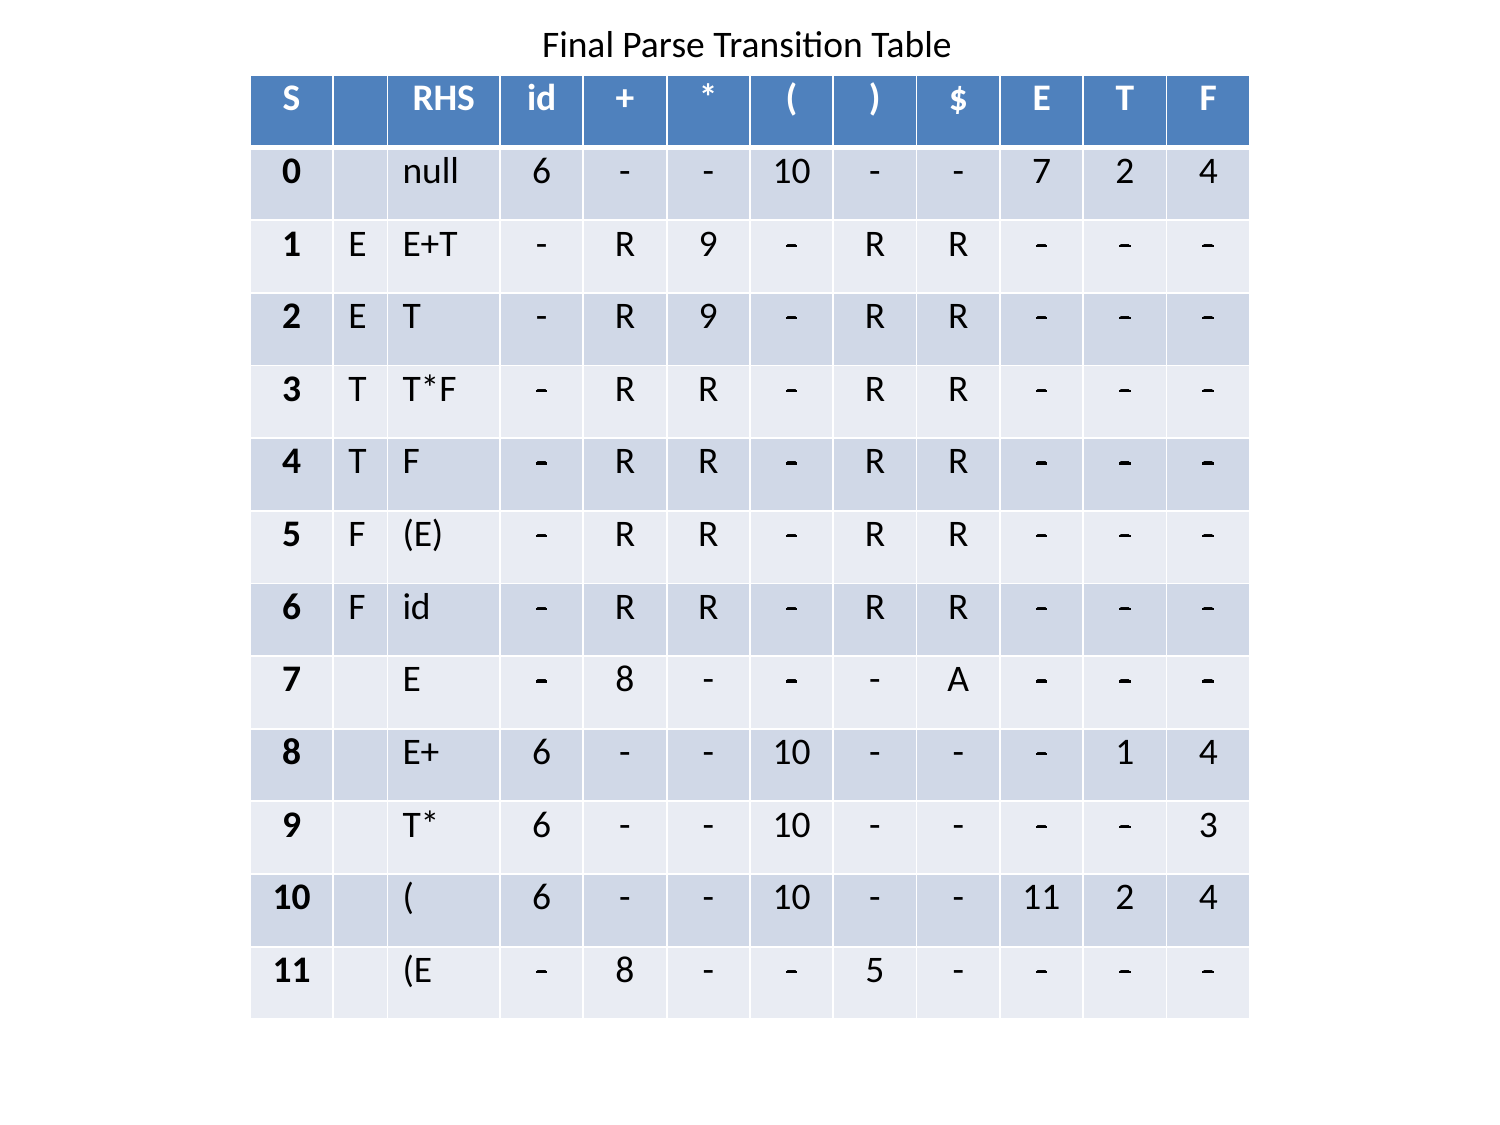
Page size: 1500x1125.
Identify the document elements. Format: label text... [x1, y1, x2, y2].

table_cell - [1001, 221, 1082, 292]
table_cell E+T [388, 221, 499, 292]
table_cell R [917, 439, 999, 510]
table_cell - [1167, 439, 1249, 510]
table_cell R [584, 512, 666, 583]
table_cell - [584, 875, 666, 946]
table_cell T* [388, 802, 499, 873]
table_cell R [917, 512, 999, 583]
table_cell - [1001, 584, 1082, 655]
table_cell - [1001, 294, 1082, 365]
table_cell - [917, 875, 999, 946]
table_cell - [1001, 657, 1082, 728]
table_cell [334, 150, 387, 219]
table_cell - [501, 366, 582, 437]
table_cell R [668, 584, 749, 655]
table_cell R [834, 439, 916, 510]
table_cell R [917, 221, 999, 292]
table_cell - [1167, 512, 1249, 583]
table_cell - [1084, 802, 1166, 873]
table_cell - [1084, 366, 1166, 437]
table_cell 3 [251, 366, 332, 437]
table_header * [668, 76, 749, 145]
table_cell - [1084, 512, 1166, 583]
table_cell R [668, 512, 749, 583]
table_cell A [917, 657, 999, 728]
table_cell 8 [584, 657, 666, 728]
table_cell - [501, 221, 582, 292]
table_cell - [584, 802, 666, 873]
table_cell 7 [1001, 150, 1082, 219]
table_cell - [751, 294, 832, 365]
table_cell R [834, 512, 916, 583]
table_cell F [388, 439, 499, 510]
table_cell - [834, 730, 916, 800]
table_header id [501, 76, 582, 145]
table_cell - [501, 657, 582, 728]
table_cell [334, 730, 387, 800]
table_cell 4 [1167, 875, 1249, 946]
table_cell - [1084, 439, 1166, 510]
table_cell 3 [1167, 802, 1249, 873]
table_cell - [834, 150, 916, 219]
table_cell - [668, 948, 749, 1018]
table_header S [251, 76, 332, 145]
table_cell - [1001, 366, 1082, 437]
table_cell - [1001, 948, 1082, 1018]
table_cell - [1167, 221, 1249, 292]
table_cell 6 [251, 584, 332, 655]
table_cell - [751, 948, 832, 1018]
table_header F [1167, 76, 1249, 145]
table_cell - [1167, 294, 1249, 365]
table_cell null [388, 150, 499, 219]
table_cell T [388, 294, 499, 365]
table_cell - [1084, 584, 1166, 655]
table_cell 9 [668, 294, 749, 365]
table_cell 10 [751, 730, 832, 800]
table_cell - [1084, 221, 1166, 292]
table_cell [334, 875, 387, 946]
table_cell R [834, 584, 916, 655]
table_cell E [334, 221, 387, 292]
table_header $ [917, 76, 999, 145]
table_cell 1 [1084, 730, 1166, 800]
table_cell - [834, 875, 916, 946]
table_cell 10 [751, 875, 832, 946]
table_cell 8 [251, 730, 332, 800]
table_cell 8 [584, 948, 666, 1018]
table_cell T [334, 439, 387, 510]
table_cell F [334, 584, 387, 655]
table_cell - [1167, 657, 1249, 728]
table_cell - [1167, 948, 1249, 1018]
table_cell 6 [501, 730, 582, 800]
table_cell - [917, 802, 999, 873]
table_cell R [834, 366, 916, 437]
table_cell R [834, 294, 916, 365]
table_cell 2 [1084, 875, 1166, 946]
table_cell - [751, 221, 832, 292]
table_cell R [834, 221, 916, 292]
table_cell 9 [251, 802, 332, 873]
table_cell [334, 802, 387, 873]
table_cell 1 [251, 221, 332, 292]
table_cell - [751, 657, 832, 728]
table_cell - [501, 948, 582, 1018]
text_box Final Parse Transition Table [527, 12, 968, 72]
table_cell R [584, 294, 666, 365]
table_cell [334, 657, 387, 728]
table_cell - [1001, 730, 1082, 800]
table_cell 6 [501, 802, 582, 873]
table_cell E [388, 657, 499, 728]
table_cell R [917, 294, 999, 365]
table_cell R [584, 439, 666, 510]
table_cell F [334, 512, 387, 583]
table_cell R [584, 221, 666, 292]
table_cell 4 [1167, 730, 1249, 800]
table_cell E+ [388, 730, 499, 800]
table_header + [584, 76, 666, 145]
table_cell T [334, 366, 387, 437]
table_cell - [751, 366, 832, 437]
table_header [334, 76, 387, 145]
table_header ( [751, 76, 832, 145]
table_cell - [668, 150, 749, 219]
table_cell - [1084, 294, 1166, 365]
table_header RHS [388, 76, 499, 145]
table_cell 10 [251, 875, 332, 946]
table_cell R [668, 439, 749, 510]
table_cell 11 [251, 948, 332, 1018]
table_cell R [584, 584, 666, 655]
table_cell T*F [388, 366, 499, 437]
table_cell 10 [751, 802, 832, 873]
table_cell - [501, 294, 582, 365]
table_cell 0 [251, 150, 332, 219]
table_cell - [668, 730, 749, 800]
table_cell - [751, 584, 832, 655]
table_cell - [1001, 802, 1082, 873]
table_cell - [834, 657, 916, 728]
table_cell - [1001, 512, 1082, 583]
table_cell - [834, 802, 916, 873]
table_cell - [501, 512, 582, 583]
table_cell R [668, 366, 749, 437]
table_cell - [751, 512, 832, 583]
table_cell R [584, 366, 666, 437]
table_header ) [834, 76, 916, 145]
table_cell R [917, 366, 999, 437]
table_cell - [668, 802, 749, 873]
table_cell R [917, 584, 999, 655]
table_cell - [584, 730, 666, 800]
table_cell id [388, 584, 499, 655]
table_cell - [1001, 439, 1082, 510]
table_cell - [751, 439, 832, 510]
table_cell ( [388, 875, 499, 946]
table_cell 7 [251, 657, 332, 728]
table_cell 9 [668, 221, 749, 292]
table_cell - [668, 875, 749, 946]
table_cell [334, 948, 387, 1018]
table_cell - [668, 657, 749, 728]
table_cell 11 [1001, 875, 1082, 946]
table_cell - [1167, 366, 1249, 437]
table_cell 6 [501, 875, 582, 946]
table_cell 5 [834, 948, 916, 1018]
table_cell - [917, 150, 999, 219]
table_cell - [1084, 948, 1166, 1018]
table_cell - [917, 730, 999, 800]
table_cell E [334, 294, 387, 365]
table_cell (E [388, 948, 499, 1018]
table_cell 4 [251, 439, 332, 510]
table_header T [1084, 76, 1166, 145]
table_cell - [917, 948, 999, 1018]
table_cell 2 [251, 294, 332, 365]
table_cell - [501, 439, 582, 510]
table_cell (E) [388, 512, 499, 583]
table_header E [1001, 76, 1082, 145]
table_cell - [1084, 657, 1166, 728]
table_cell 10 [751, 150, 832, 219]
table_cell 6 [501, 150, 582, 219]
table_cell 4 [1167, 150, 1249, 219]
table_cell - [1167, 584, 1249, 655]
table_cell 2 [1084, 150, 1166, 219]
table_cell 5 [251, 512, 332, 583]
table_cell - [501, 584, 582, 655]
table_cell - [584, 150, 666, 219]
